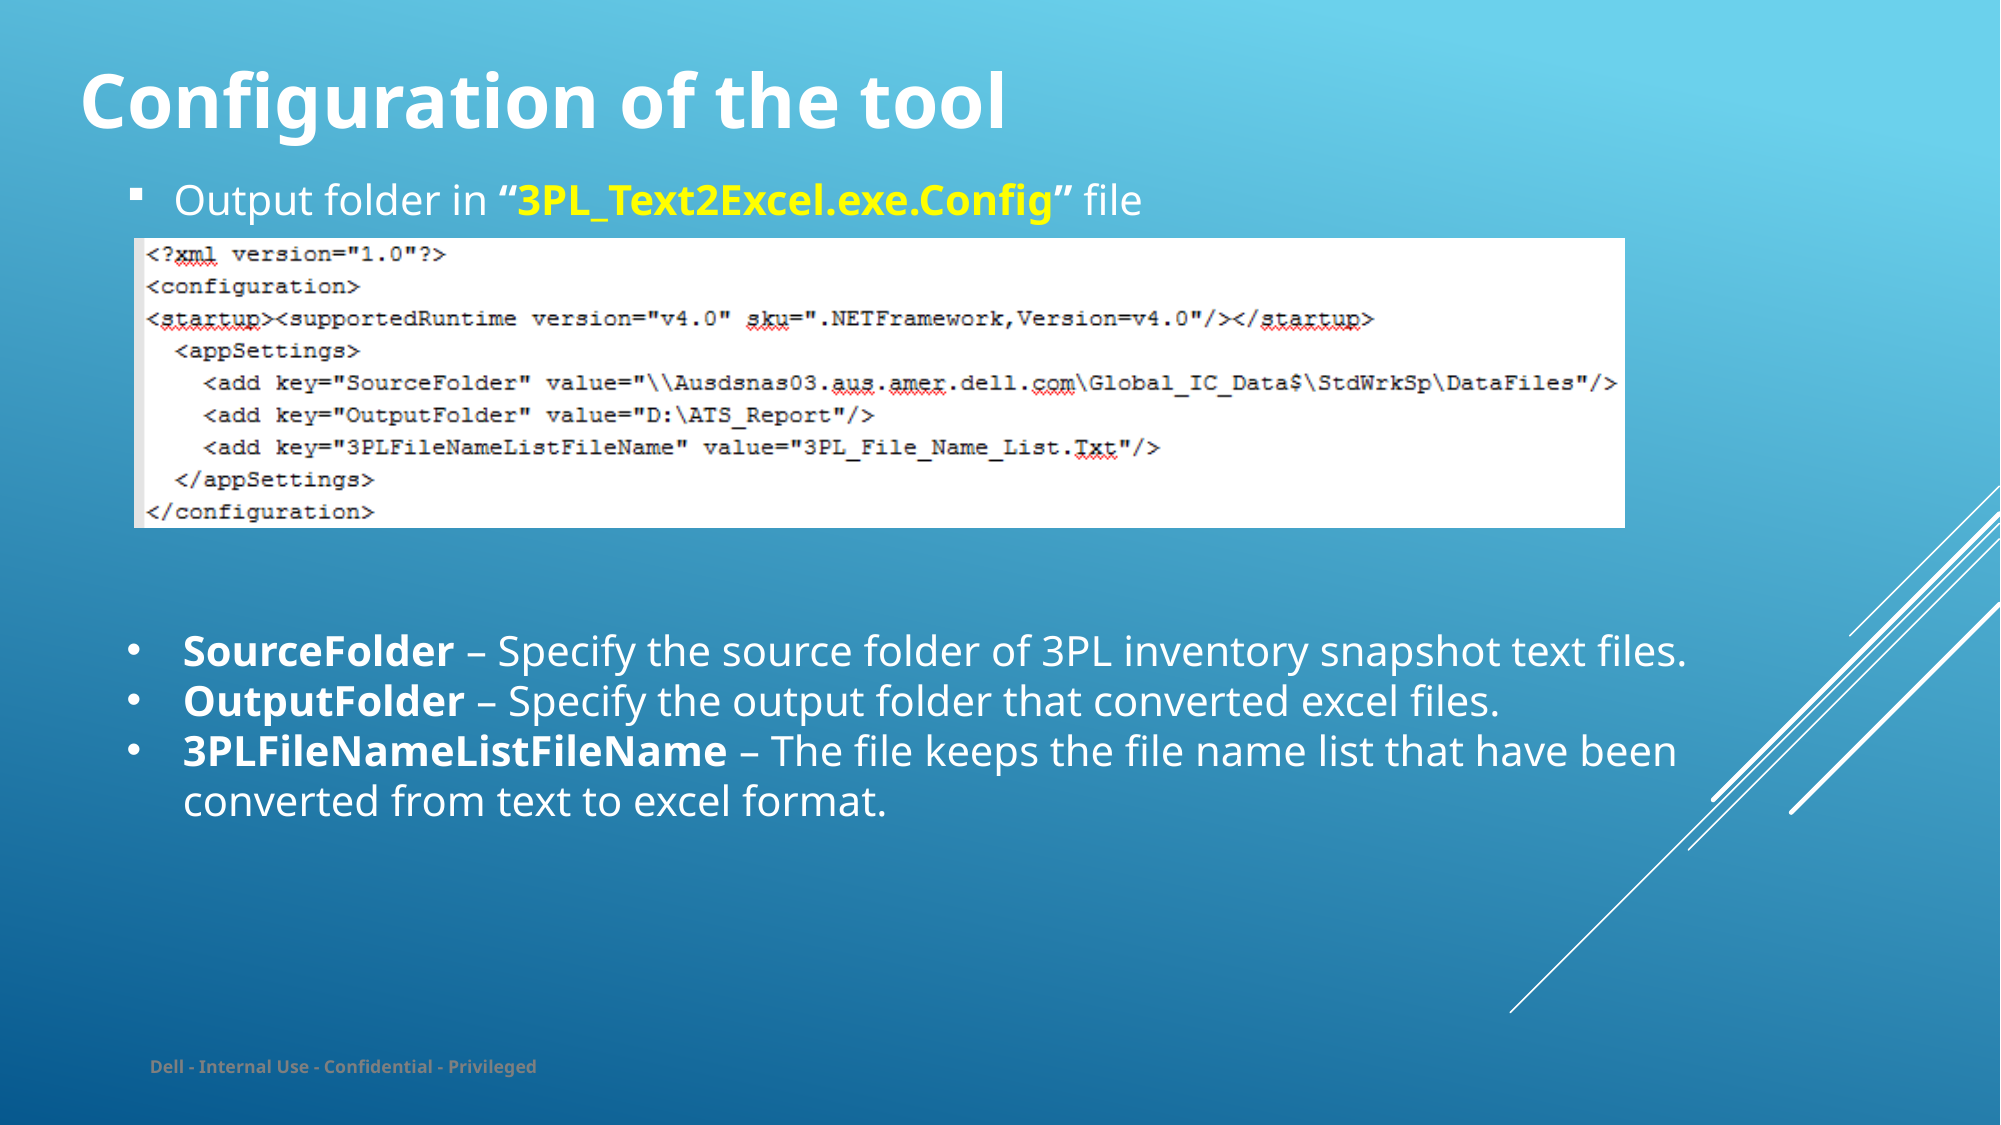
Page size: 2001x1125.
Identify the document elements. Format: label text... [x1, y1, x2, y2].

text_box Output folder in “3PL_Text2Excel.exe.Config” file SourceFolder – Specify the source folder of 3PL inventory snapshot text files. OutputFolder – Specify the output folder that converted excel files. 3PLFileNameListFileName – The file keeps the file name list that have been converted from text to excel format. [111, 166, 1746, 882]
picture [133, 237, 1626, 528]
text_box Configuration of the tool [64, 46, 1024, 152]
